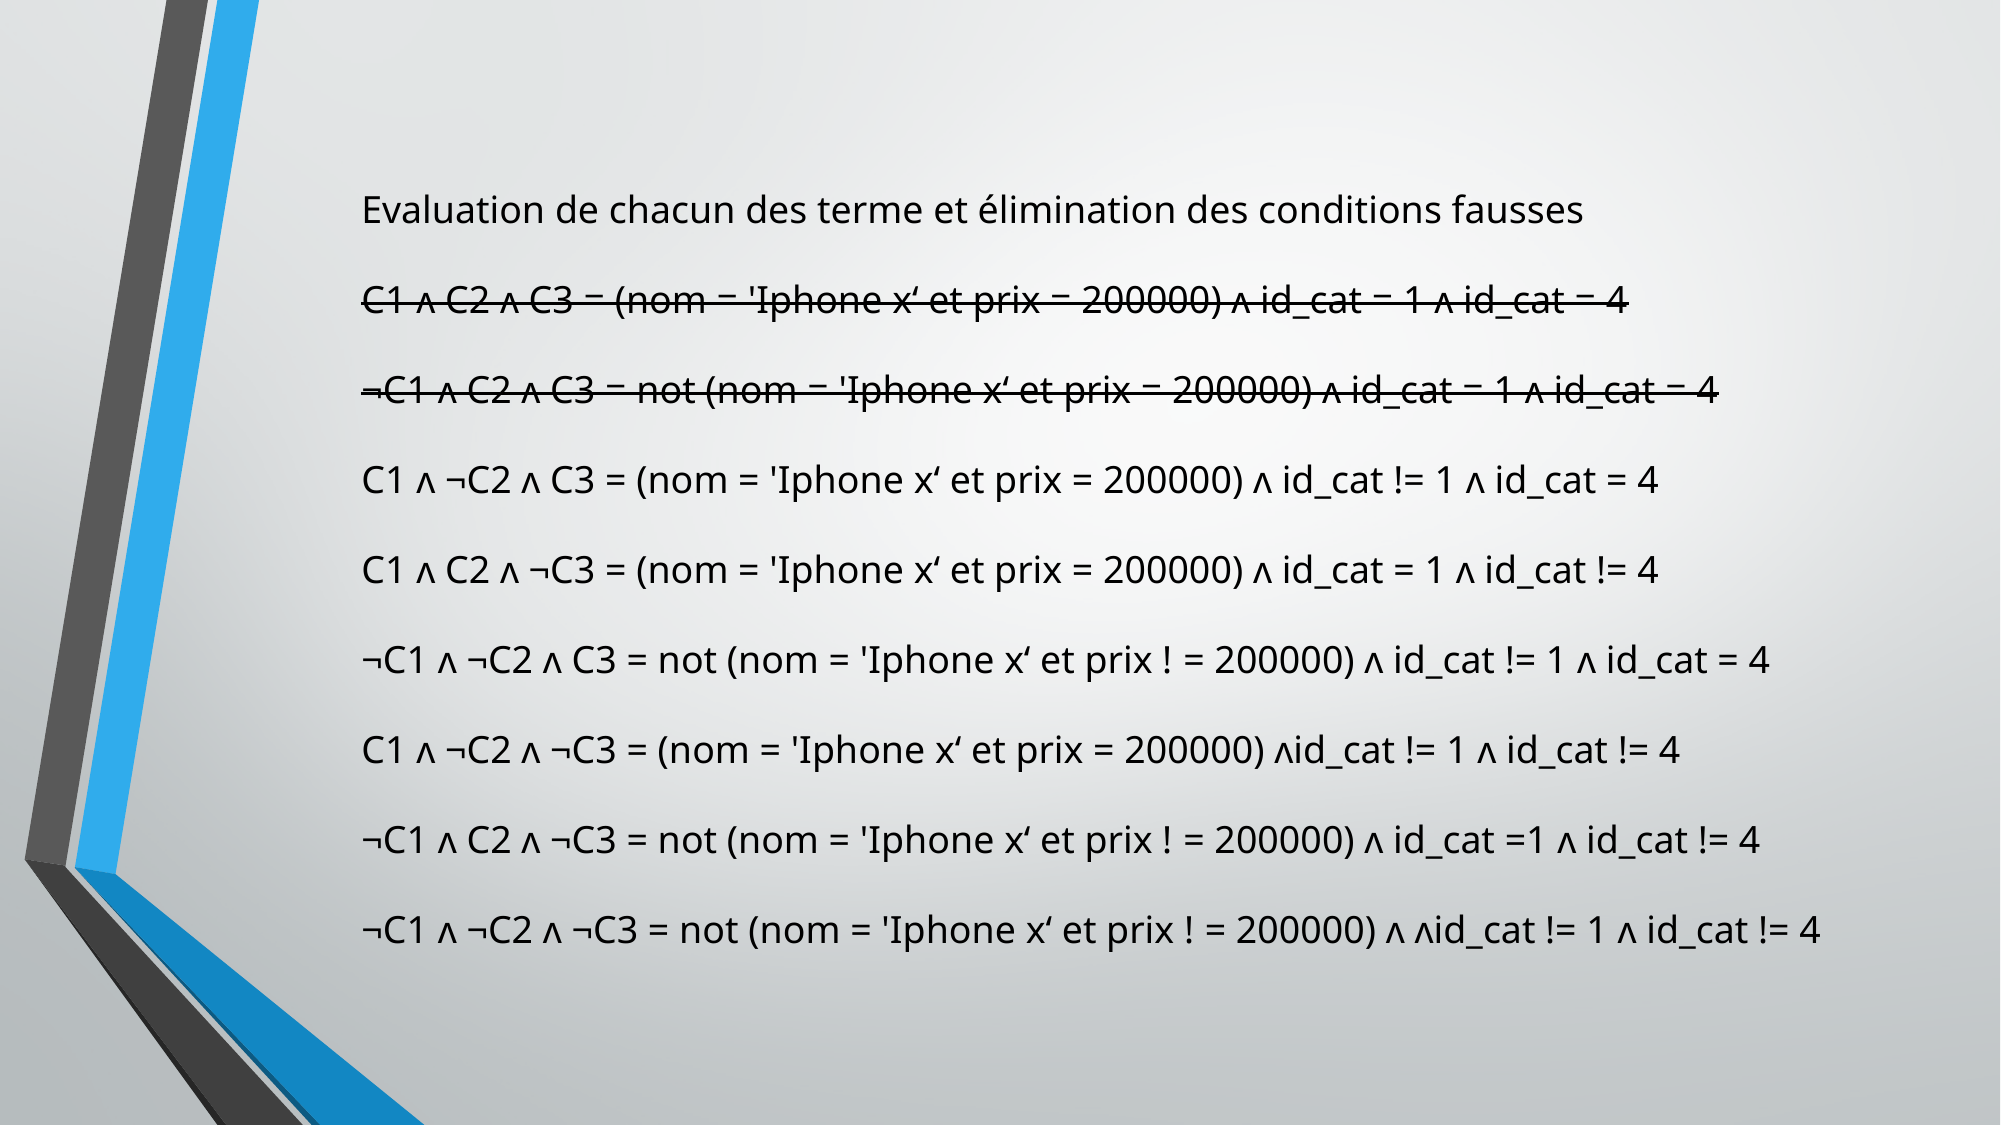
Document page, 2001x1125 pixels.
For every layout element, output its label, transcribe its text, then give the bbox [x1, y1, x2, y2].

text_box Evaluation de chacun des terme et élimination des conditions fausses C1 ʌ C2 ʌ C3 = (nom = 'Iphone x‘ et prix = 200000) ʌ id_cat = 1 ʌ id_cat = 4 ¬C1 ʌ C2 ʌ C3 = not (nom = 'Iphone x‘ et prix = 200000) ʌ id_cat = 1 ʌ id_cat = 4 C1 ʌ ¬C2 ʌ C3 = (nom = 'Iphone x‘ et prix = 200000) ʌ id_cat != 1 ʌ id_cat = 4 C1 ʌ C2 ʌ ¬C3 = (nom = 'Iphone x‘ et prix = 200000) ʌ id_cat = 1 ʌ id_cat != 4 ¬C1 ʌ ¬C2 ʌ C3 = not (nom = 'Iphone x‘ et prix ! = 200000) ʌ id_cat != 1 ʌ id_cat = 4 C1 ʌ ¬C2 ʌ ¬C3 = (nom = 'Iphone x‘ et prix = 200000) ʌid_cat != 1 ʌ id_cat != 4 ¬C1 ʌ C2 ʌ ¬C3 = not (nom = 'Iphone x‘ et prix ! = 200000) ʌ id_cat =1 ʌ id_cat != 4 ¬C1 ʌ ¬C2 ʌ ¬C3 = not (nom = 'Iphone x‘ et prix ! = 200000) ʌ ʌid_cat != 1 ʌ id_cat != 4 [346, 133, 1981, 1004]
